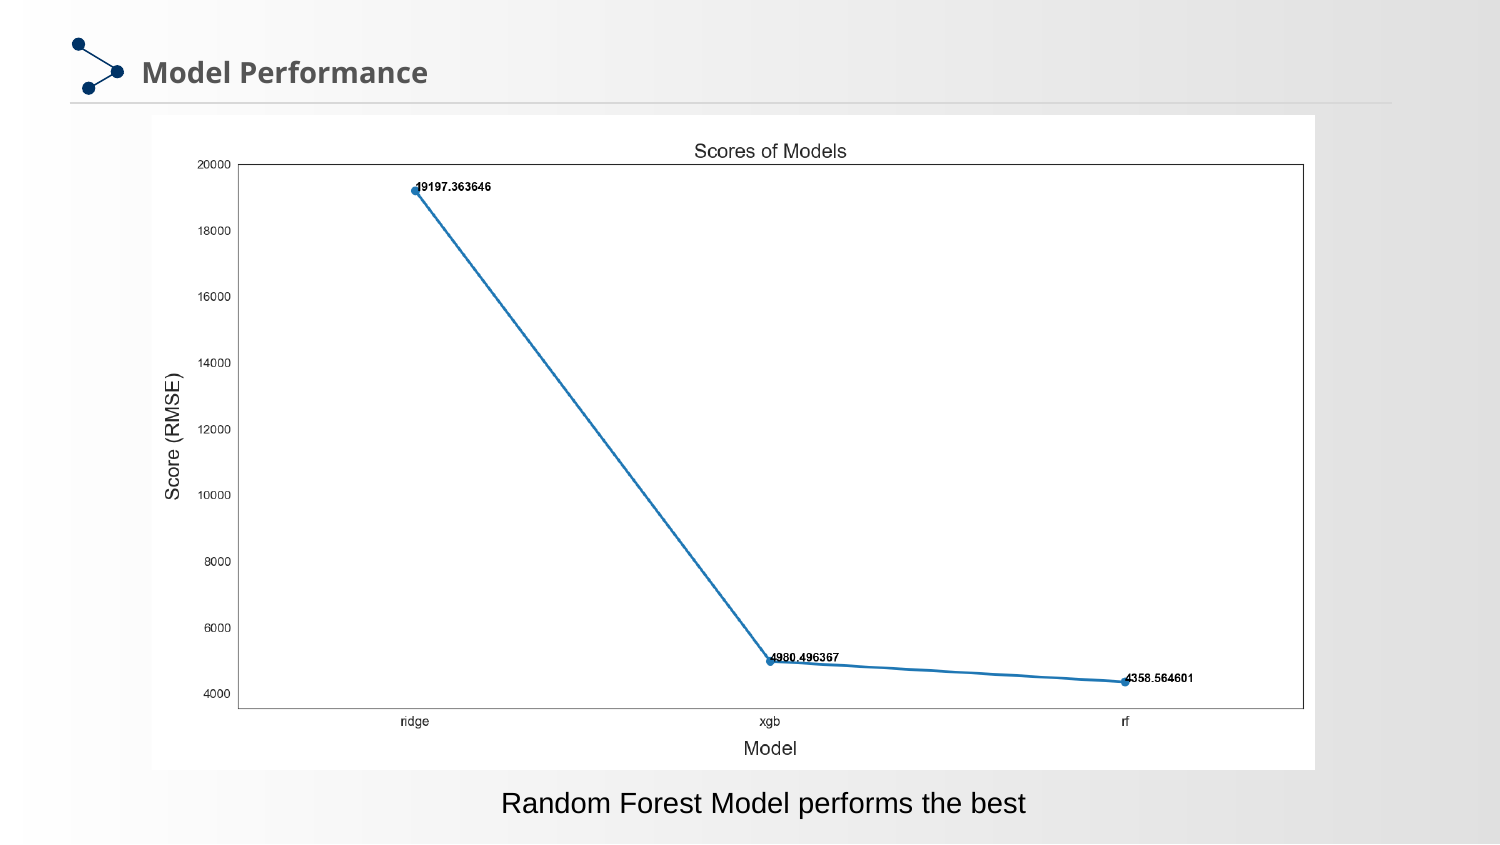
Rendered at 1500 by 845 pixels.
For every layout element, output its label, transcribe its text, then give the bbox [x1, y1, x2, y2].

text_box Random Forest Model performs the best [406, 779, 1122, 838]
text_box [66, 32, 135, 93]
picture [151, 115, 1316, 770]
text_box Model Performance [137, 40, 749, 99]
